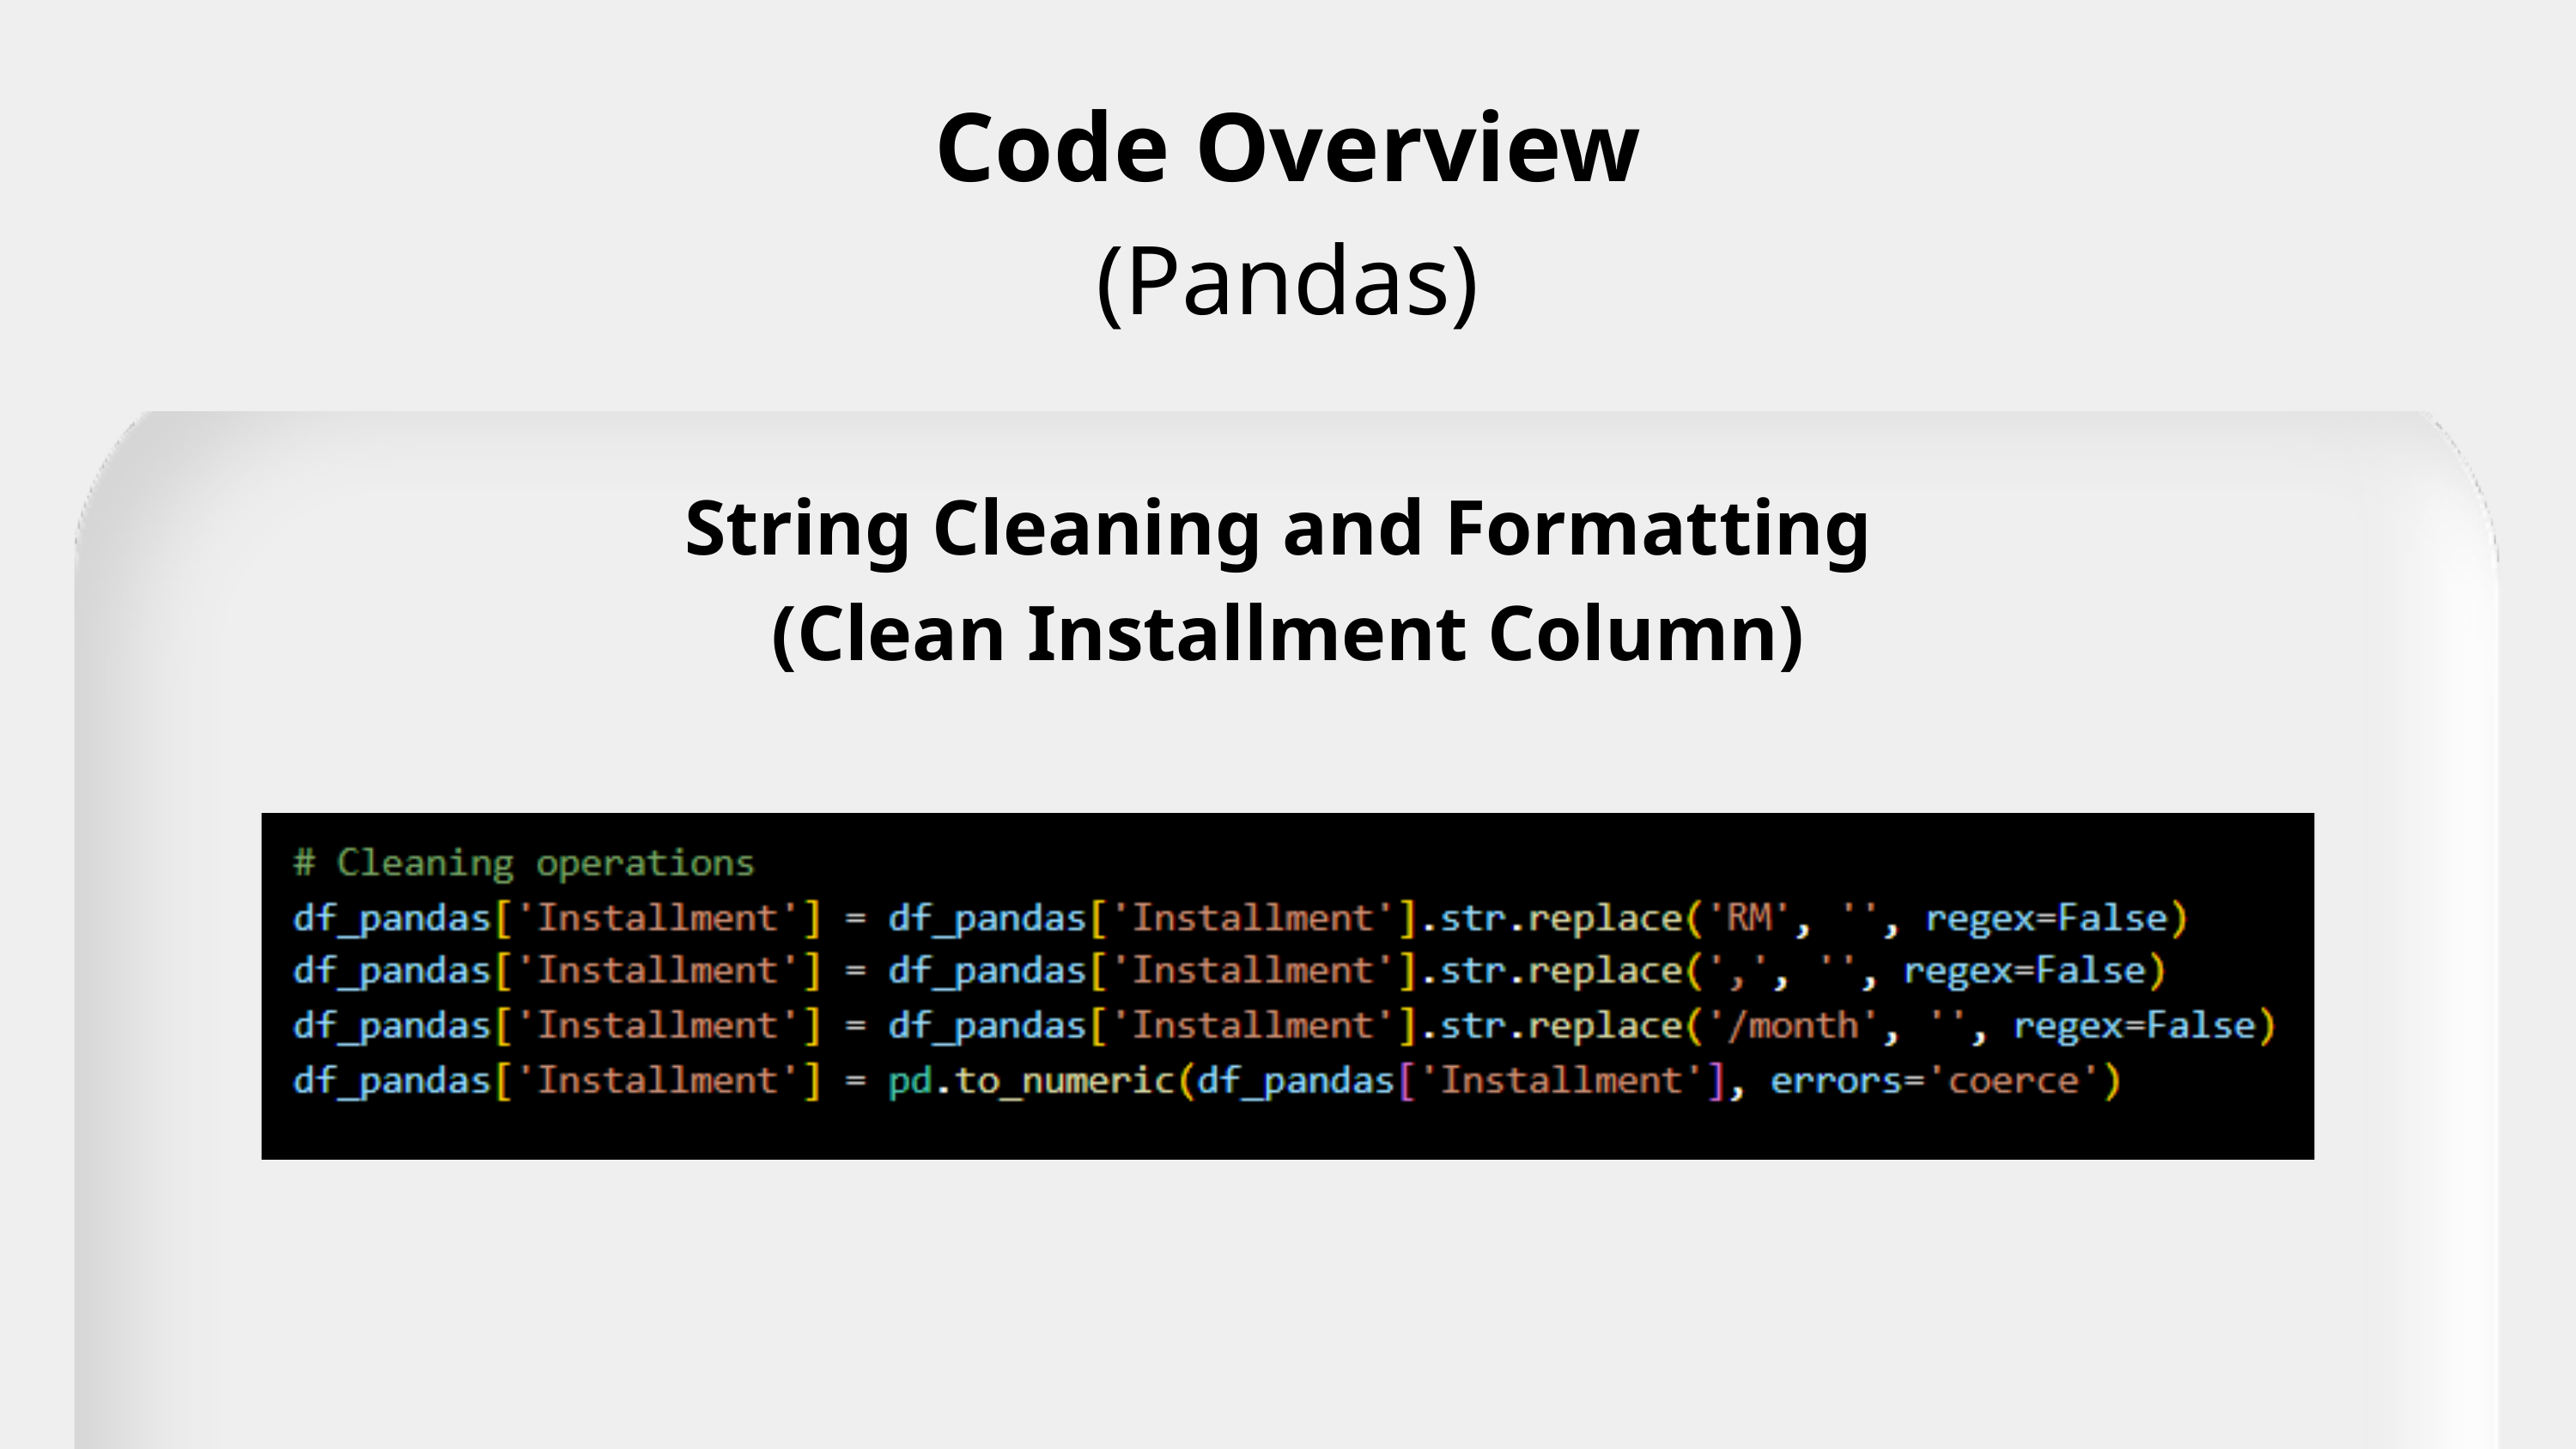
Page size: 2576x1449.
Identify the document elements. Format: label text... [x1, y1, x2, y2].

text_box [261, 813, 2315, 1160]
text_box Code Overview (Pandas) [392, 68, 2184, 334]
text_box [74, 411, 2502, 1449]
text_box String Cleaning and Formatting (Clean Installment Column) [195, 464, 2381, 676]
